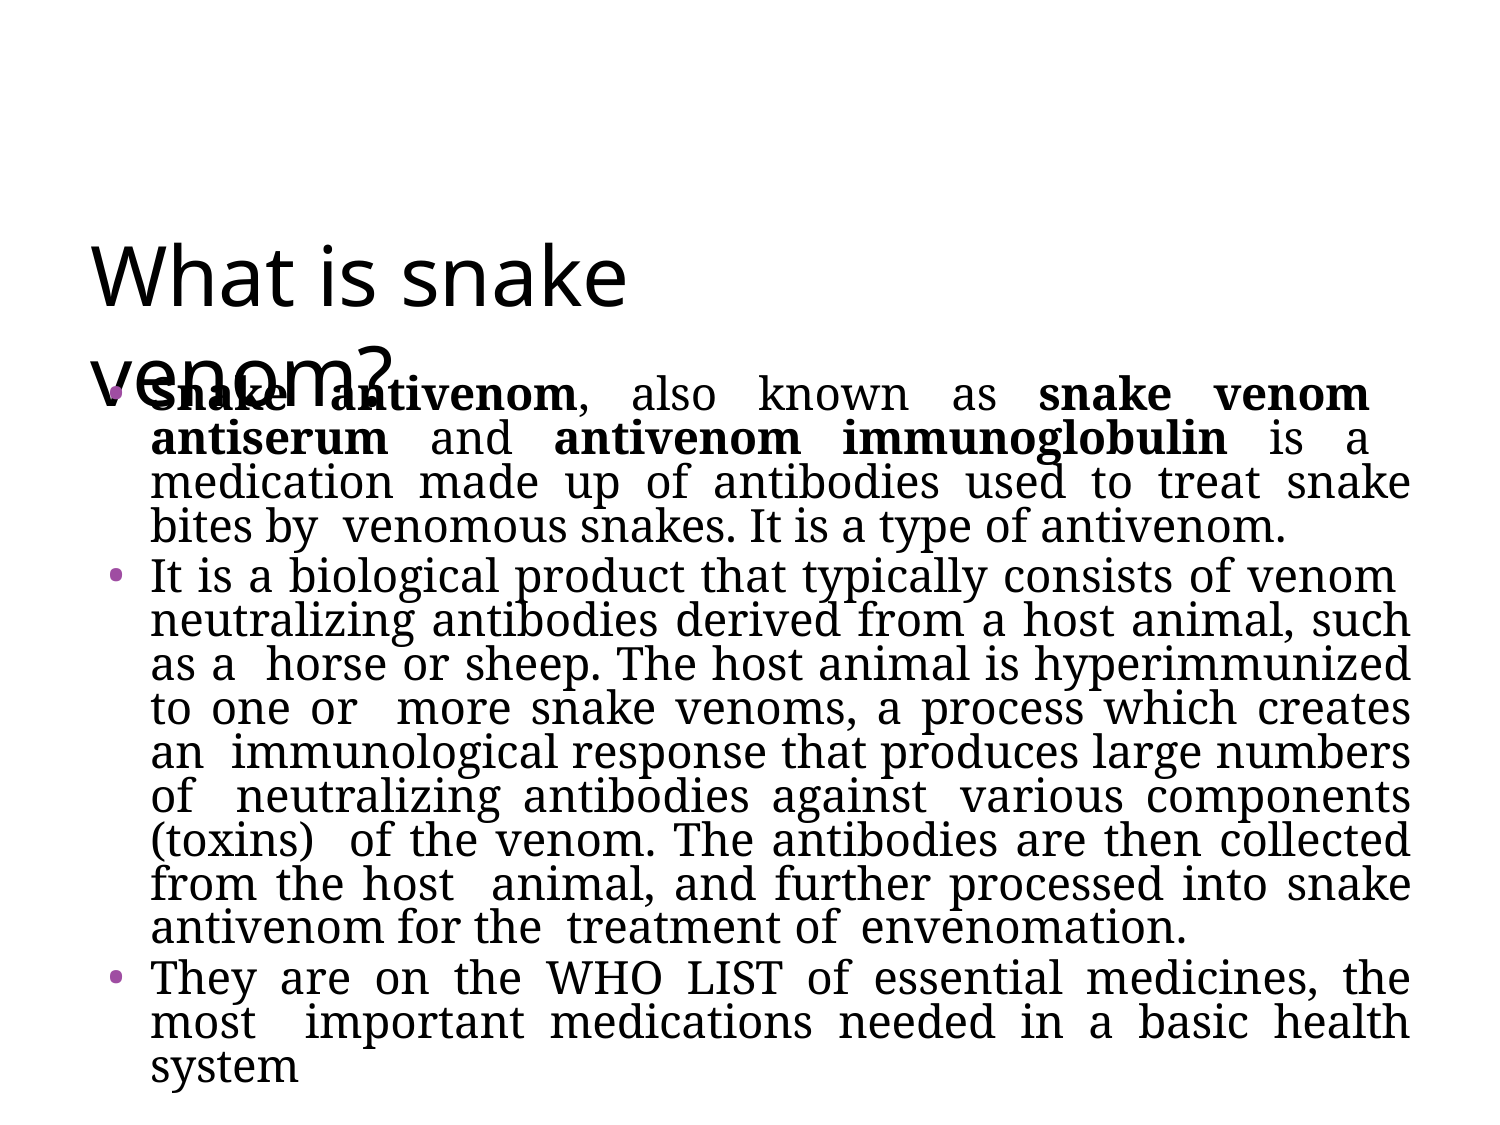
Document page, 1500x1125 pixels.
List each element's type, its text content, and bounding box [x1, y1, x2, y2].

title What is snake venom? [87, 220, 906, 423]
text_box Snake antivenom, also known as snake venom antiserum and antivenom immunoglobulin is a medication made up of antibodies used to treat snake bites by venomous snakes. It is a type of antivenom. It is a biological product that typically consists of venom neutralizing antibodies derived from a host animal, such as a horse or sheep. The host animal is hyperimmunized to one or more snake venoms, a process which creates an immunological response that produces large numbers of neutralizing antibodies against various components (toxins) of the venom. The antibodies are then collected from the host animal, and further processed into snake antivenom for the treatment of envenomation. They are on the WHO LIST of essential medicines, the most important medications needed in a basic health system [105, 362, 1413, 1091]
